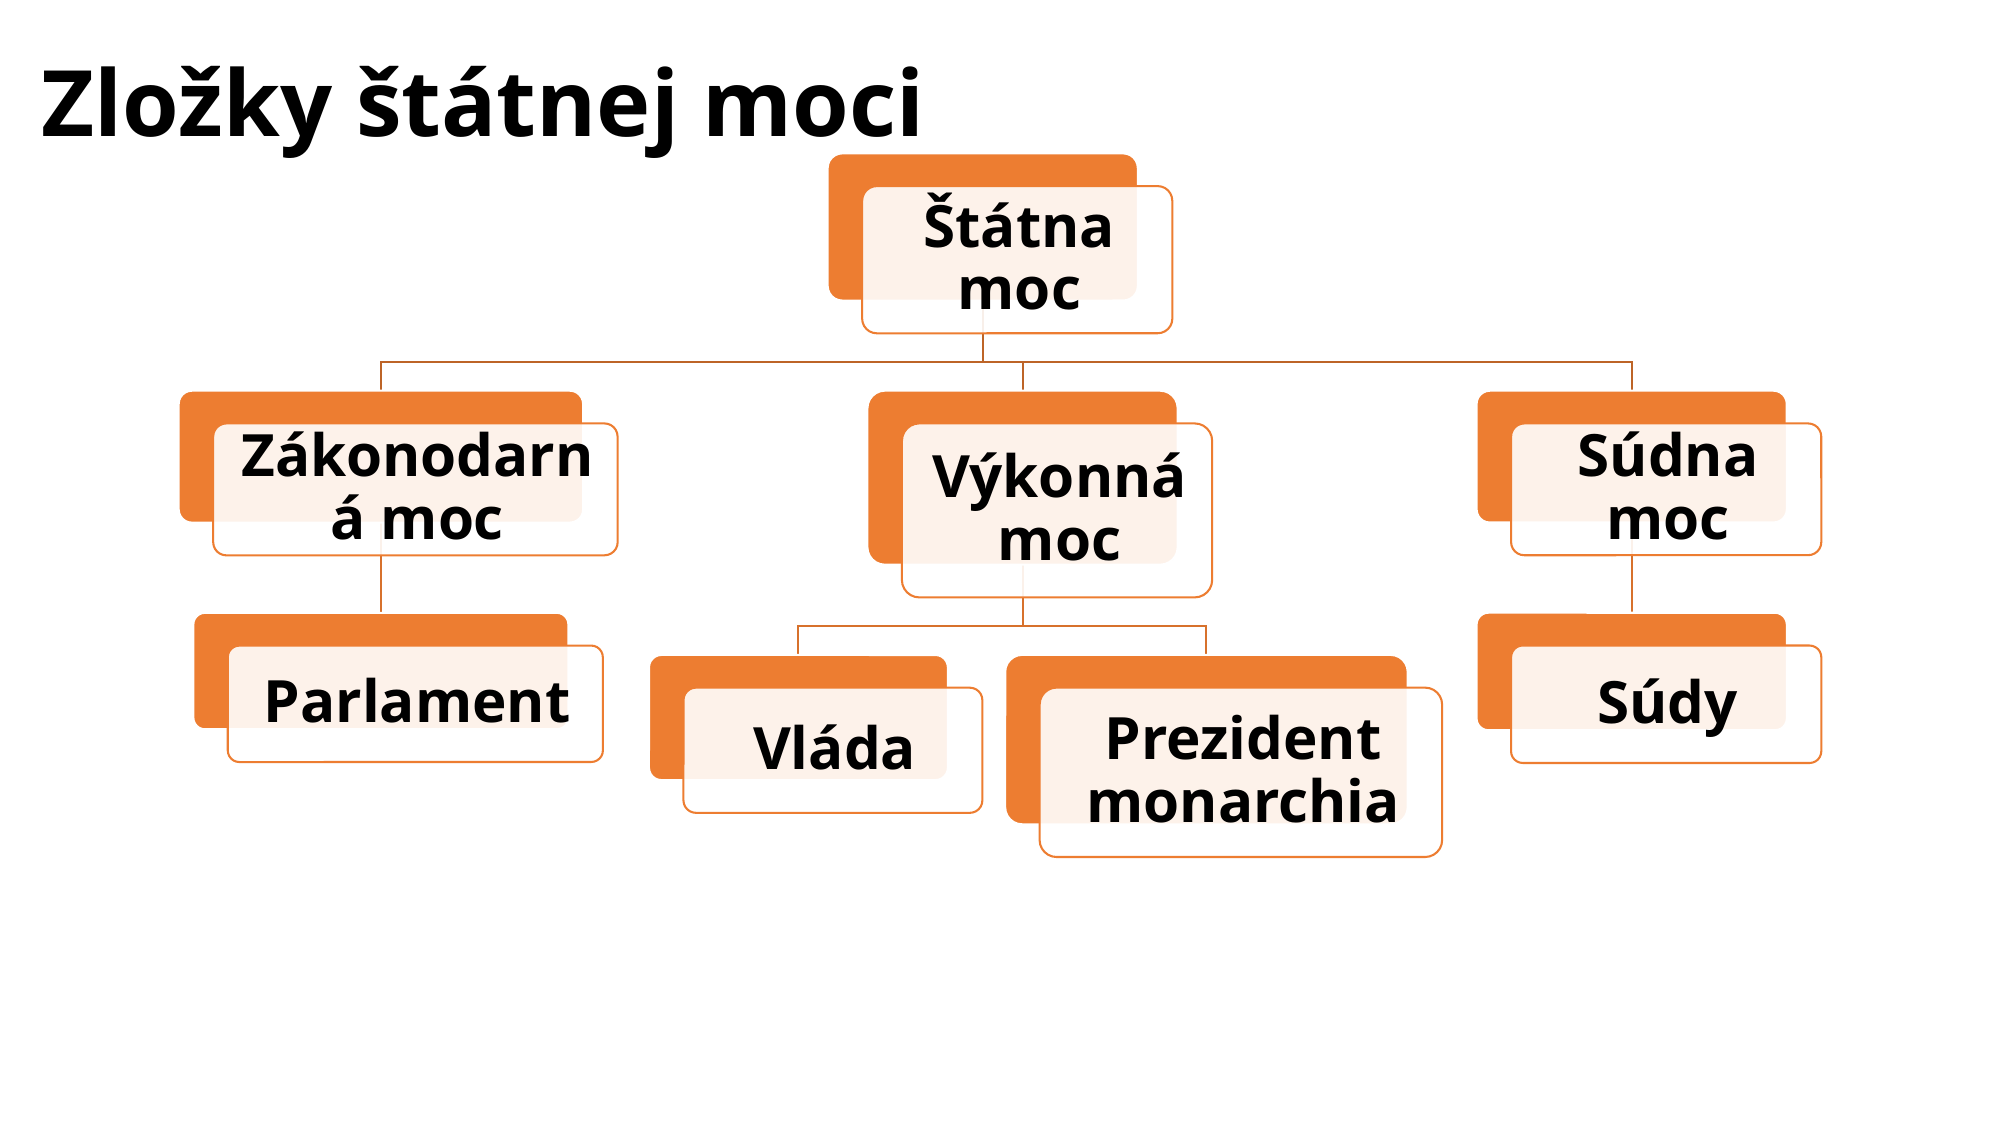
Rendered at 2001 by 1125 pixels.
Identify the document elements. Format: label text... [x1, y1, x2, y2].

title Zložky štátnej moci [26, 32, 1752, 183]
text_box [178, 59, 1822, 951]
